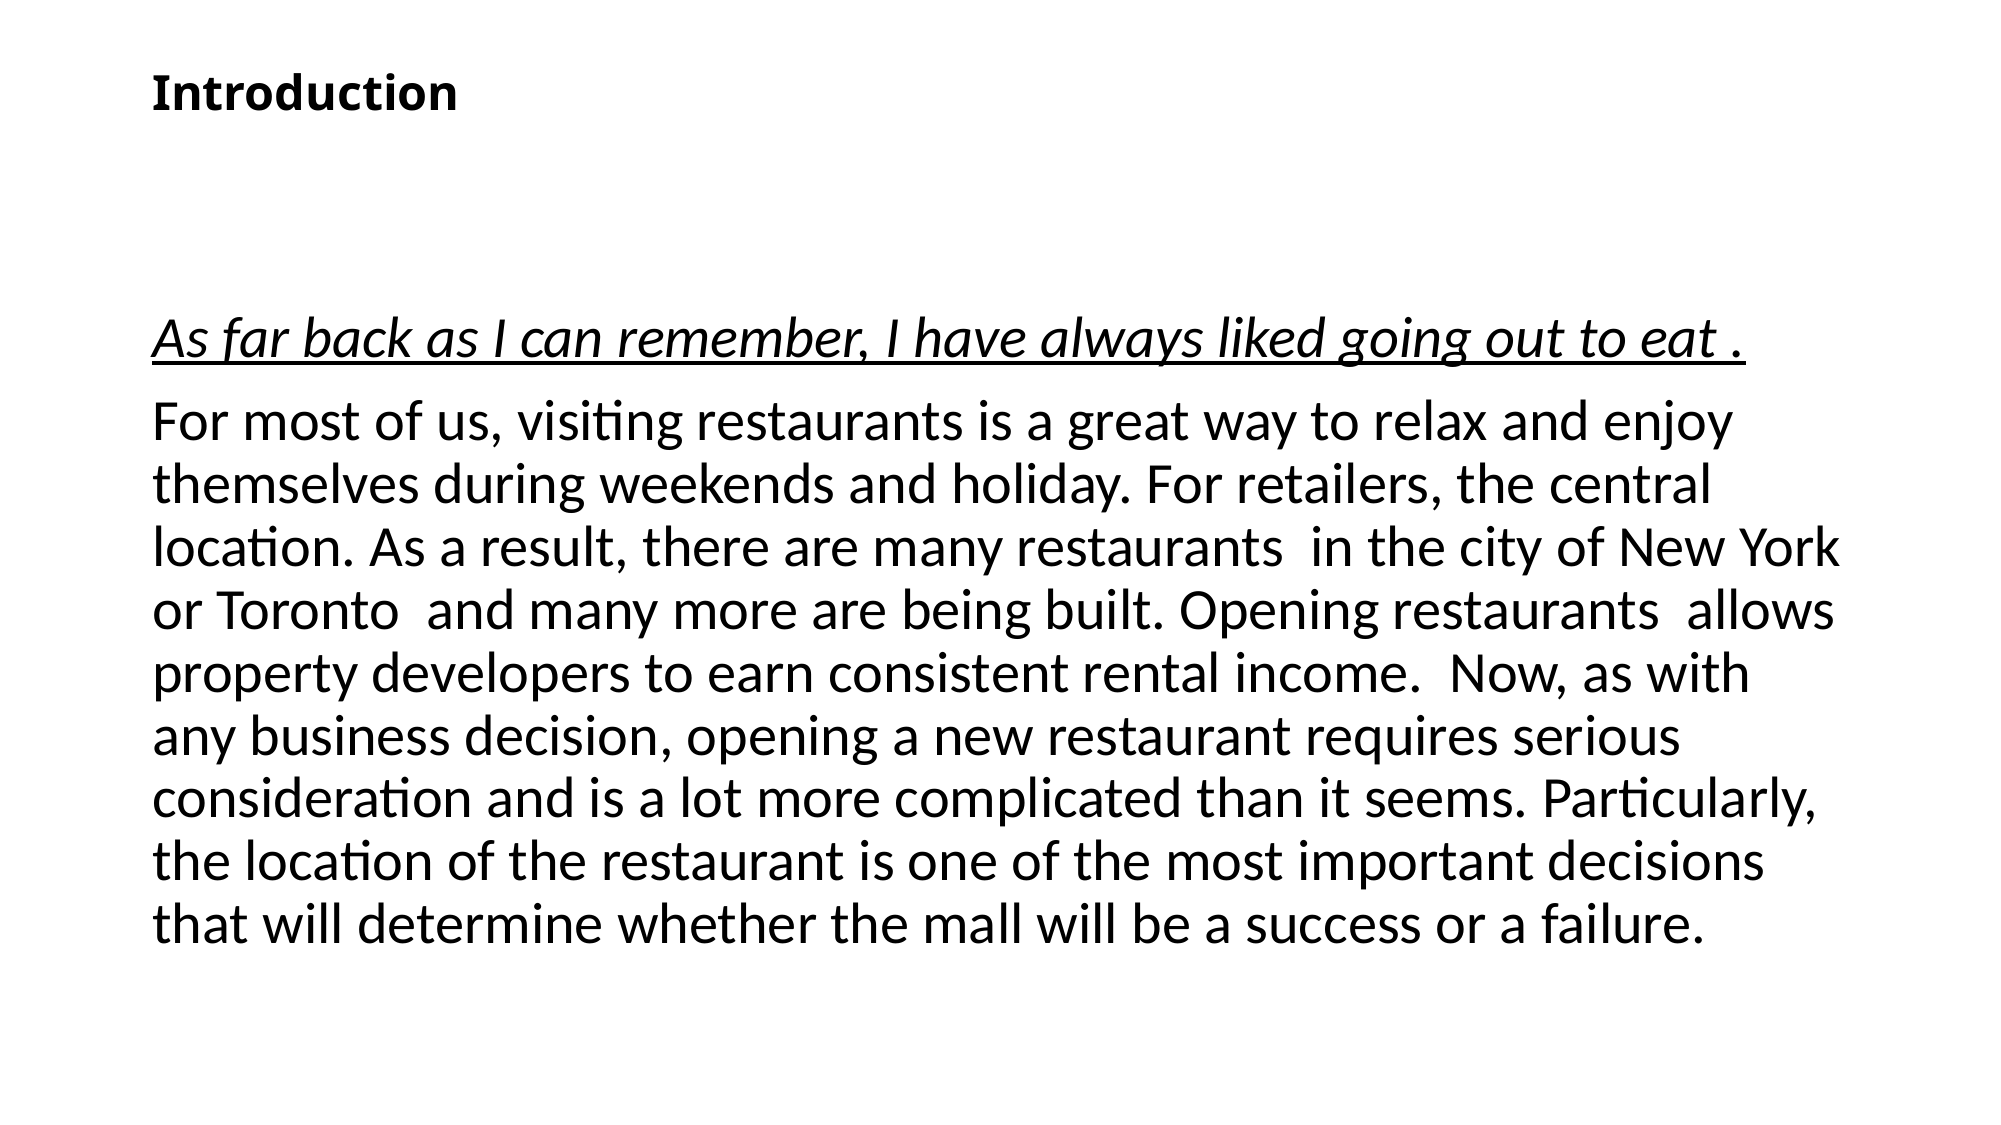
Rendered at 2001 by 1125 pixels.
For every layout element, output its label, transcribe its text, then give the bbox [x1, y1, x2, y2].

title Introduction [137, 59, 1863, 188]
list As far back as I can remember, I have always liked going out to eat . For most of us, visiting restaurants is a great way to relax and enjoy themselves during weekends and holiday. For retailers, the central location. As a result, there are many restaurants in the city of New York or Toronto and many more are being built. Opening restaurants allows property developers to earn consistent rental income. Now, as with any business decision, opening a new restaurant requires serious consideration and is a lot more complicated than it seems. Particularly, the location of the restaurant is one of the most important decisions that will determine whether the mall will be a success or a failure. [137, 299, 1863, 1014]
